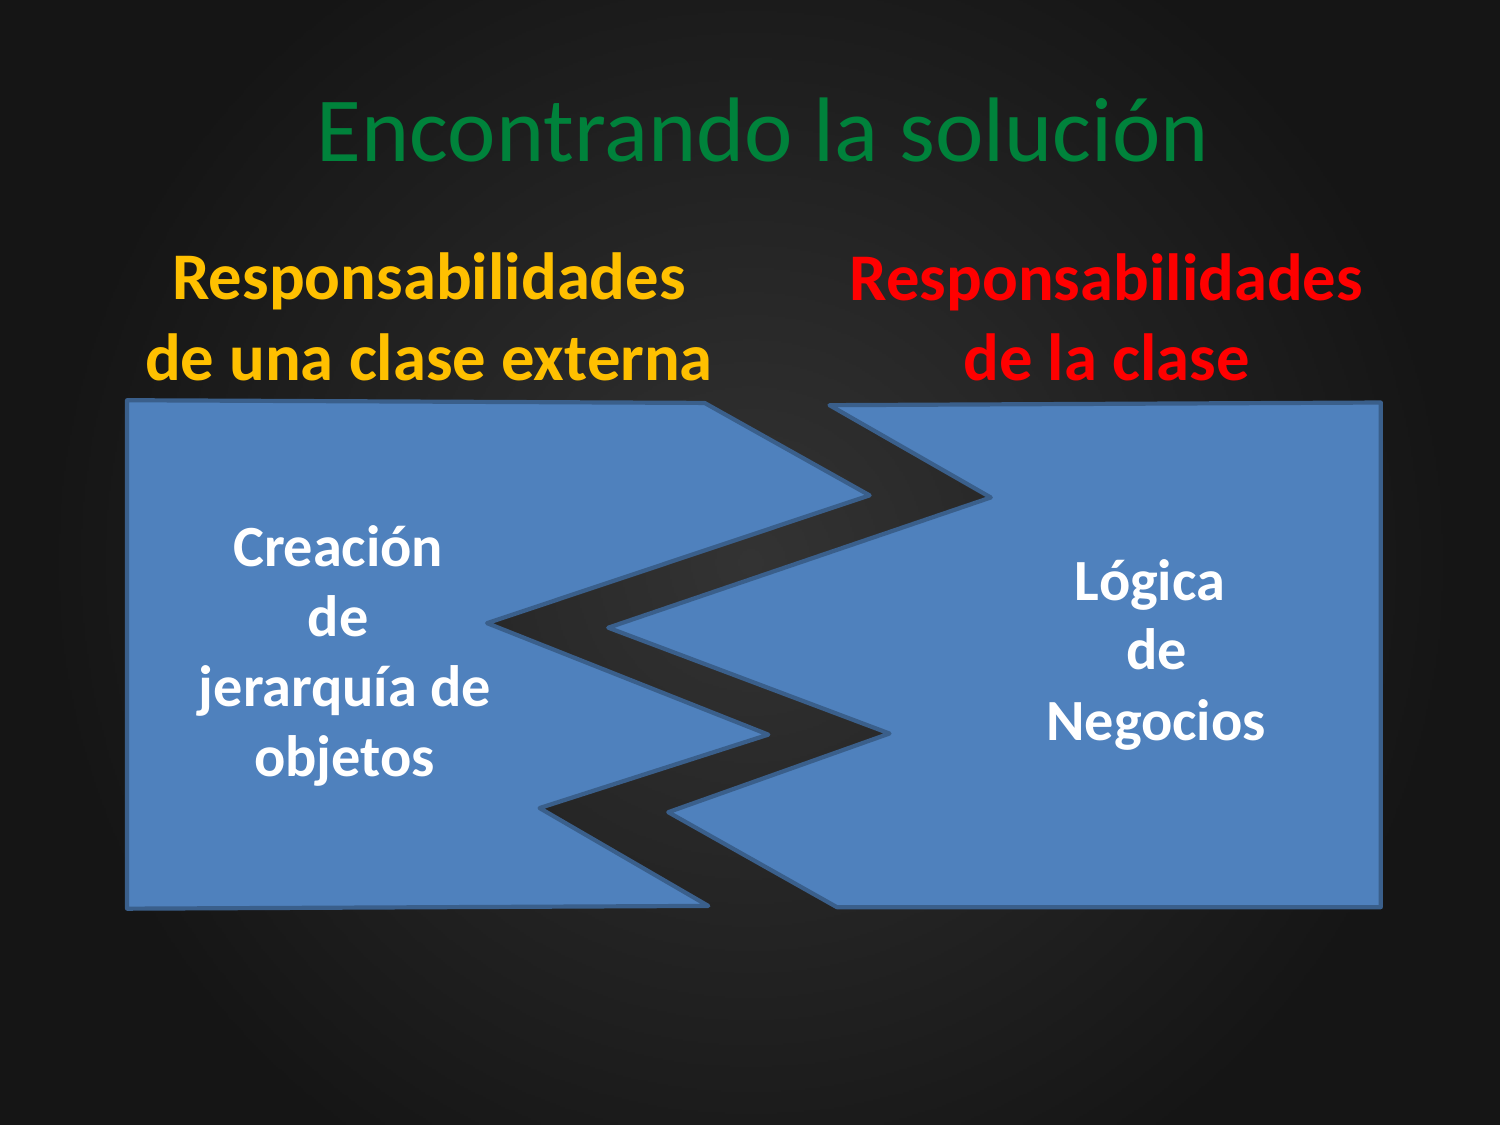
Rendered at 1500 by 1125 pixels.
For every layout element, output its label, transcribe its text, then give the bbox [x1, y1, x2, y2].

text_box Responsabilidades de una clase externa [123, 225, 735, 401]
text_box Creación de jerarquía de objetos [156, 500, 533, 796]
text_box [606, 400, 1383, 910]
text_box Lógica de Negocios [1017, 534, 1295, 759]
picture [0, 0, 1500, 1125]
text_box [124, 401, 872, 911]
title Encontrando la solución [88, 30, 1439, 219]
text_box Responsabilidades de la clase [832, 226, 1381, 402]
